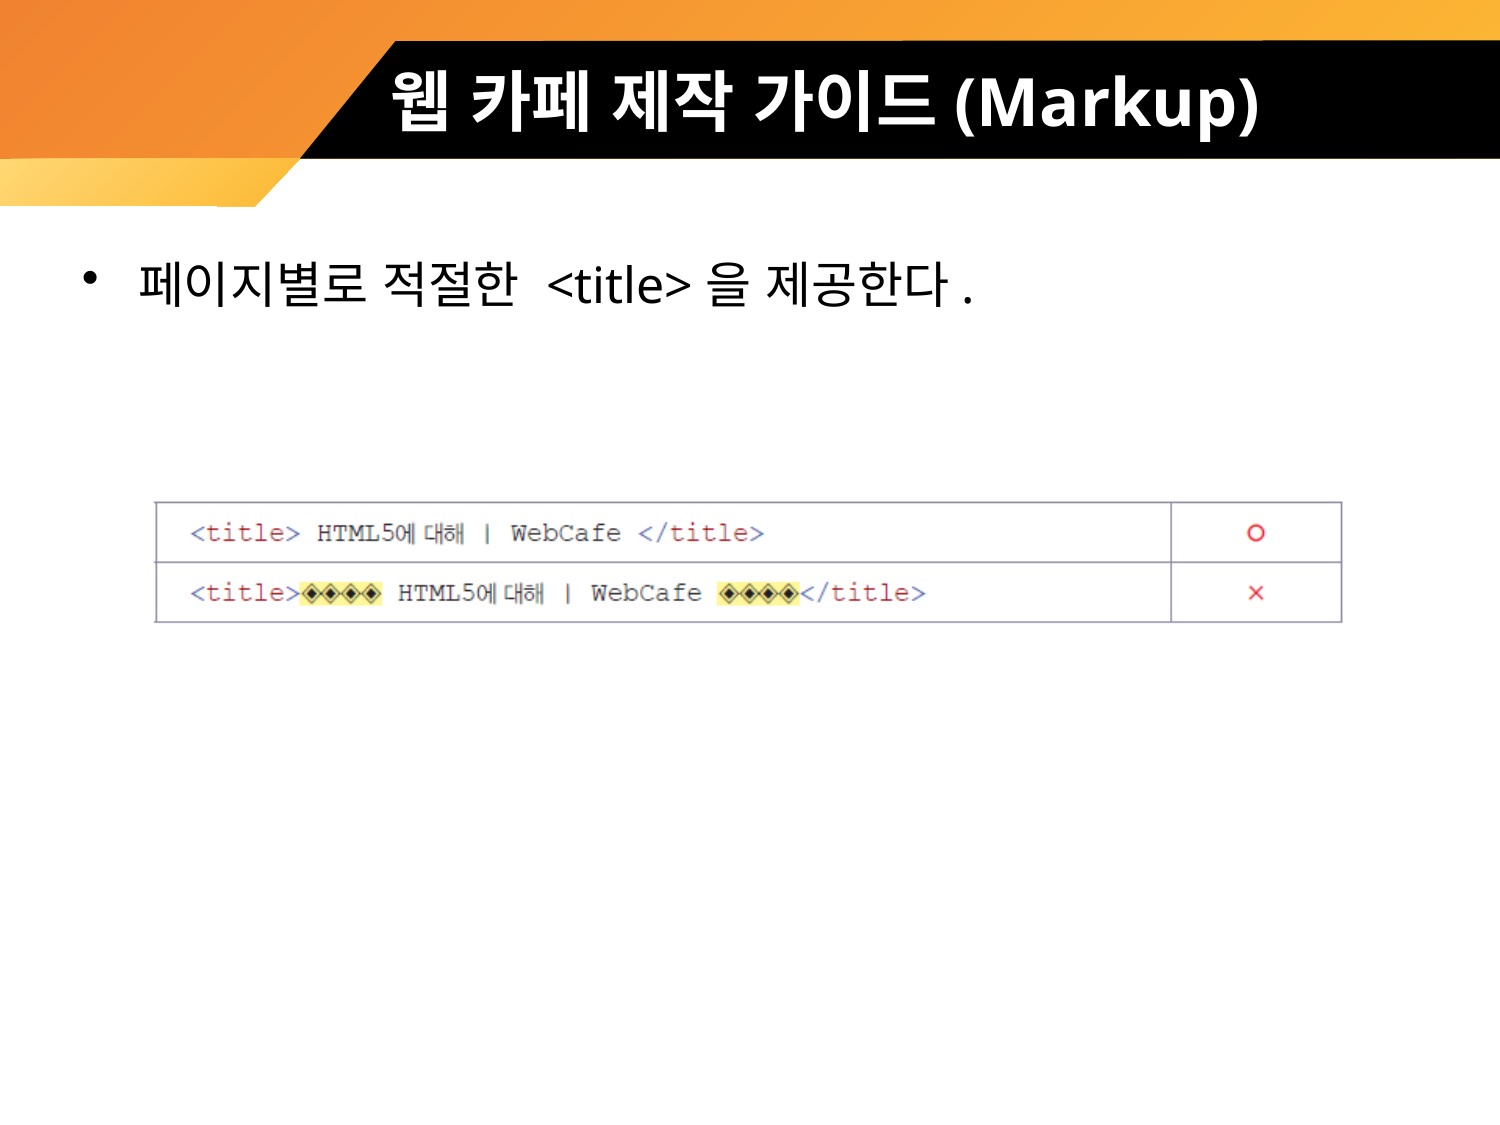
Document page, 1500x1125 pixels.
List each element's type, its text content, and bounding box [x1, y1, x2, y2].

text_box 페이지별로 적절한 <title>을 제공한다. [67, 246, 1447, 1059]
picture [148, 494, 1352, 631]
title 웹 카페 제작 가이드(Markup) [374, 36, 1481, 163]
